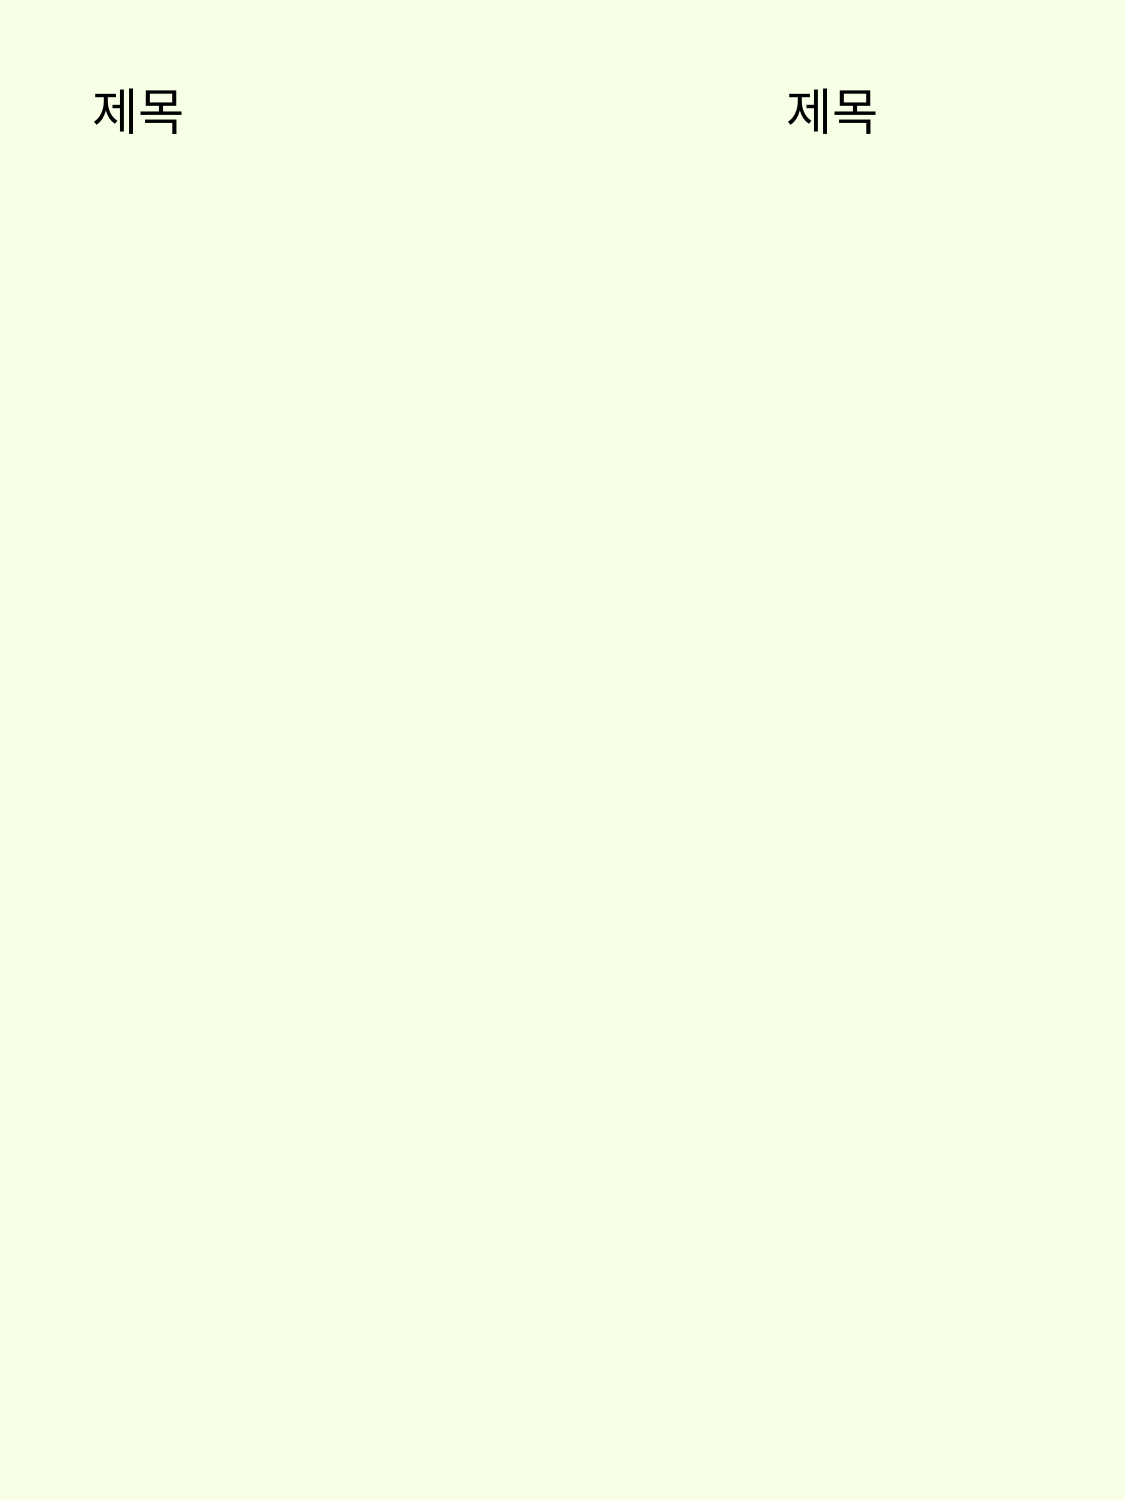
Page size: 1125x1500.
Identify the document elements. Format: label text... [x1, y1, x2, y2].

title 제목 [77, 79, 356, 149]
text_box 제목 [771, 79, 1050, 149]
